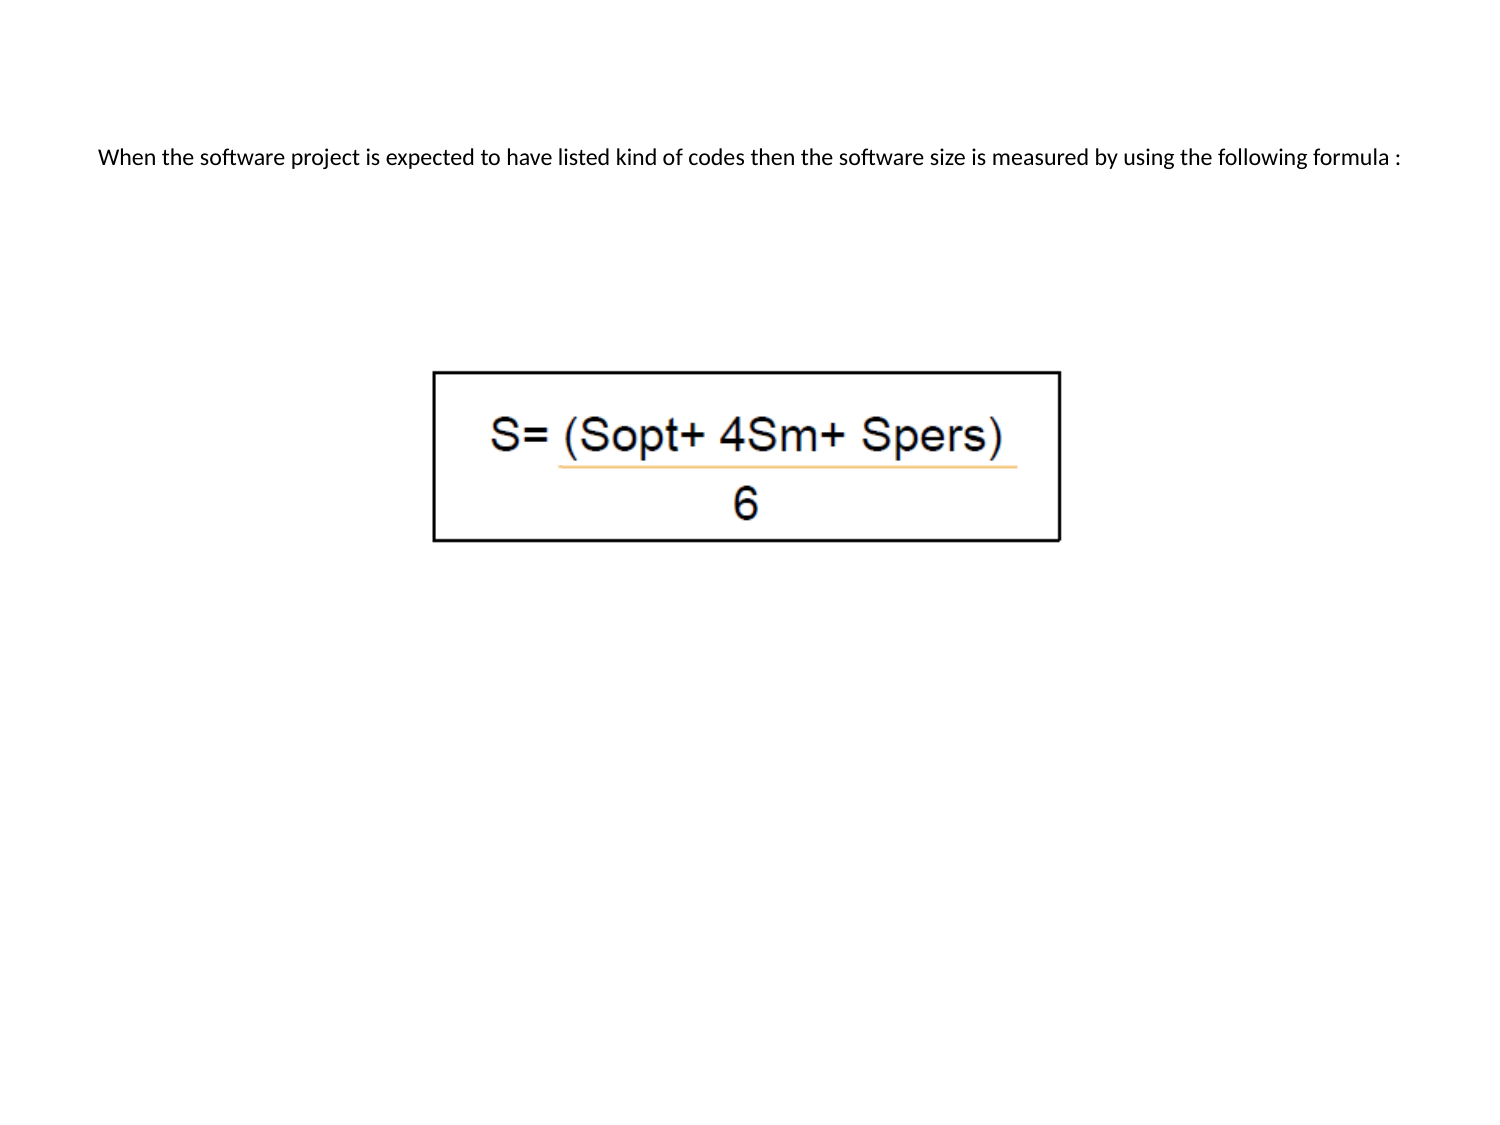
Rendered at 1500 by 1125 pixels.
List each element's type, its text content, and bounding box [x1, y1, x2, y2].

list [424, 362, 1088, 555]
title When the software project is expected to have listed kind of codes then the software size is measured by using the following formula : [75, 45, 1425, 233]
